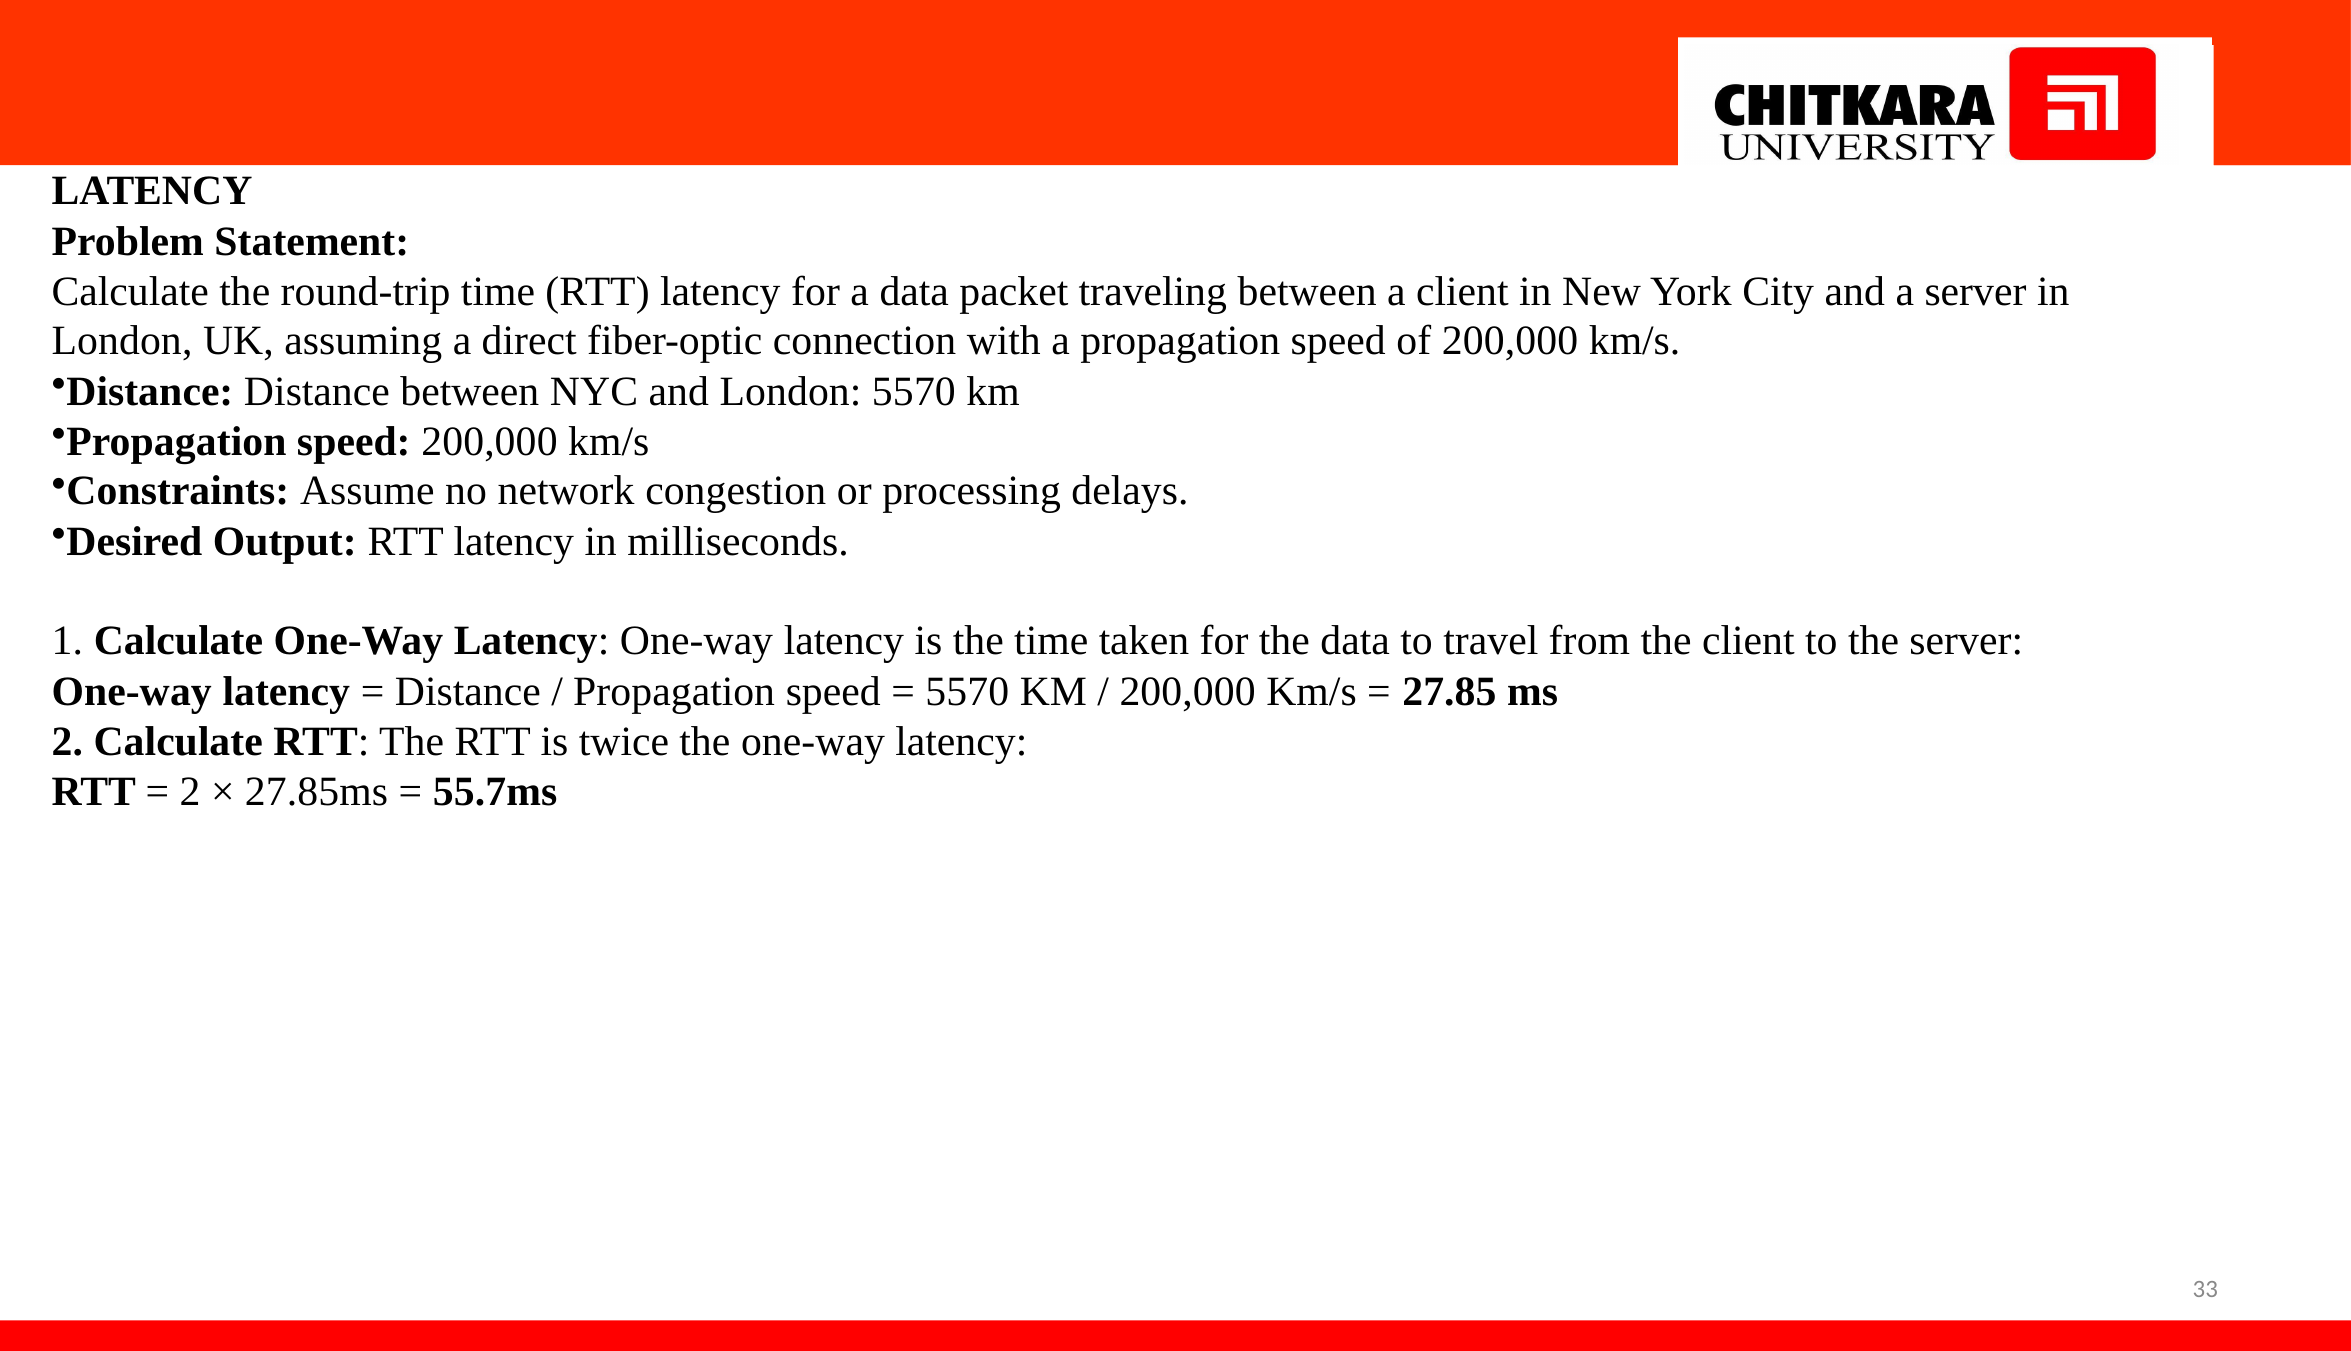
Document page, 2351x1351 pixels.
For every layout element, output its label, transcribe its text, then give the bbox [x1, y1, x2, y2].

text_box LATENCY Problem Statement: Calculate the round-trip time (RTT) latency for a data packet traveling between a client in New York City and a server in London, UK, assuming a direct fiber-optic connection with a propagation speed of 200,000 km/s. Distance: Distance between NYC and London: 5570 km Propagation speed: 200,000 km/s Constraints: Assume no network congestion or processing delays. Desired Output: RTT latency in milliseconds. 1. Calculate One-Way Latency: One-way latency is the time taken for the data to travel from the client to the server: One-way latency = Distance / Propagation speed = 5570 KM / 200,000 Km/s = 27.85 ms 2. Calculate RTT: The RTT is twice the one-way latency: RTT = 2 × 27.85ms = 55.7ms [36, 105, 2234, 821]
slide_number 33 [1684, 1251, 2234, 1324]
picture [1684, 44, 2179, 105]
